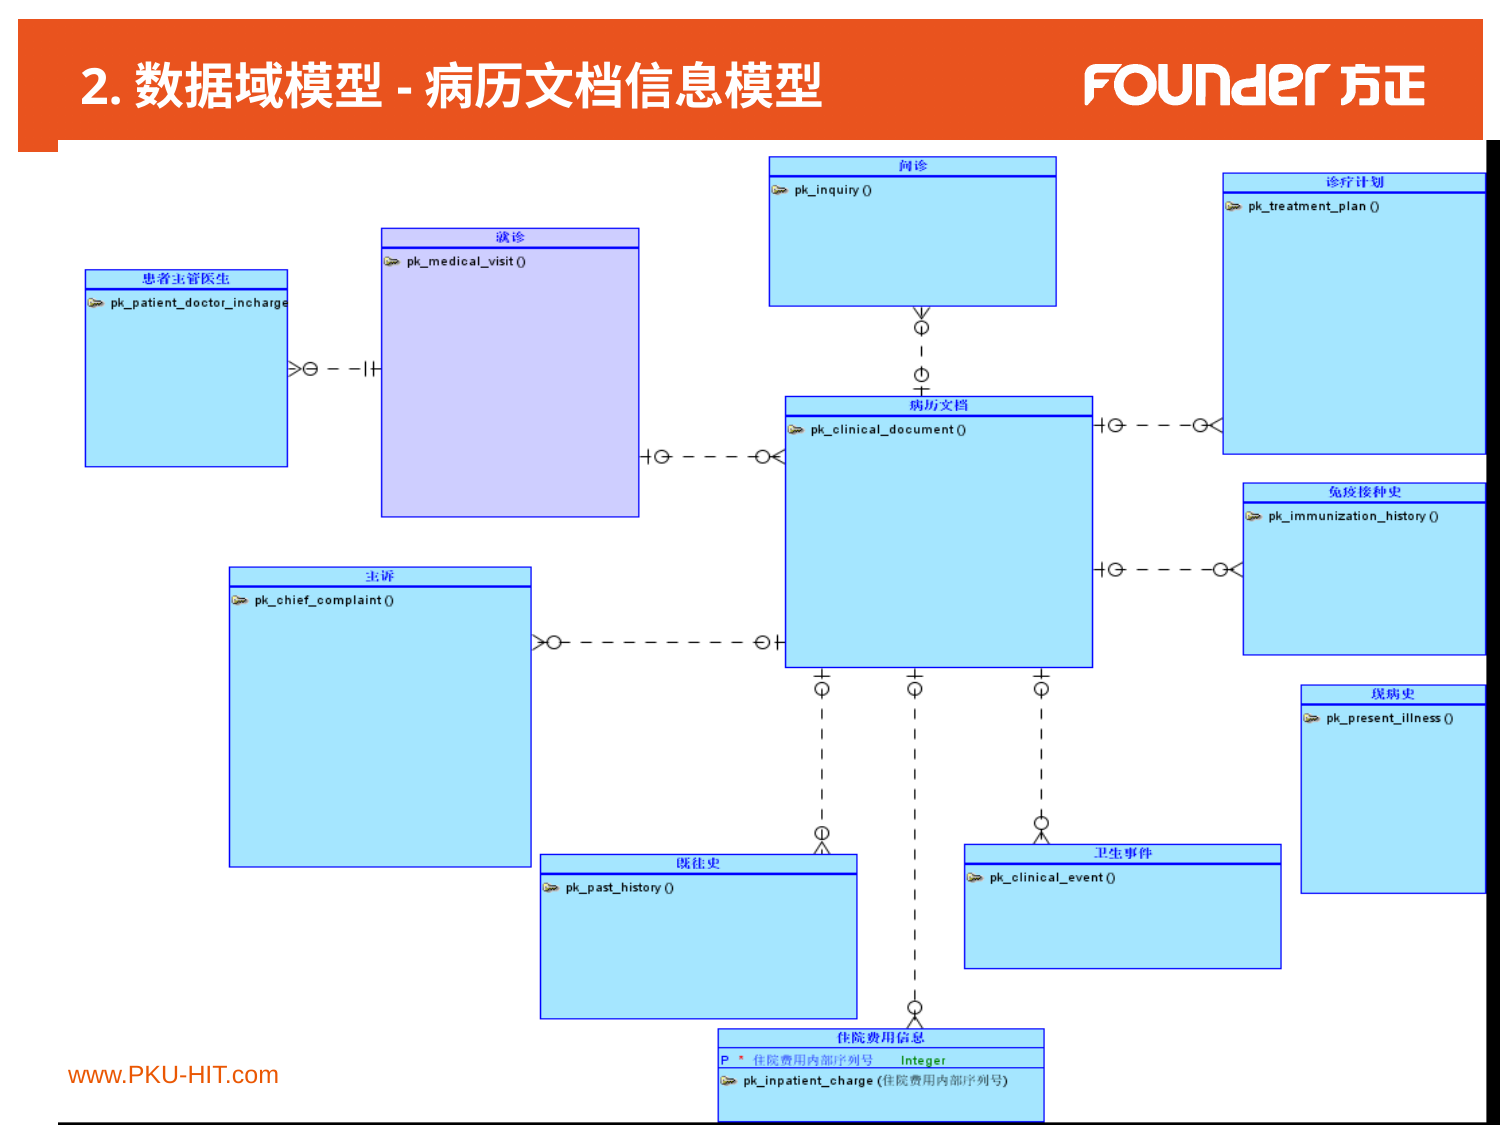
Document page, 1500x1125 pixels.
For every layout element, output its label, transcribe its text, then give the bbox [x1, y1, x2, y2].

title 2.数据域模型-病历文档信息模型 [64, 30, 985, 138]
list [58, 140, 1500, 1125]
